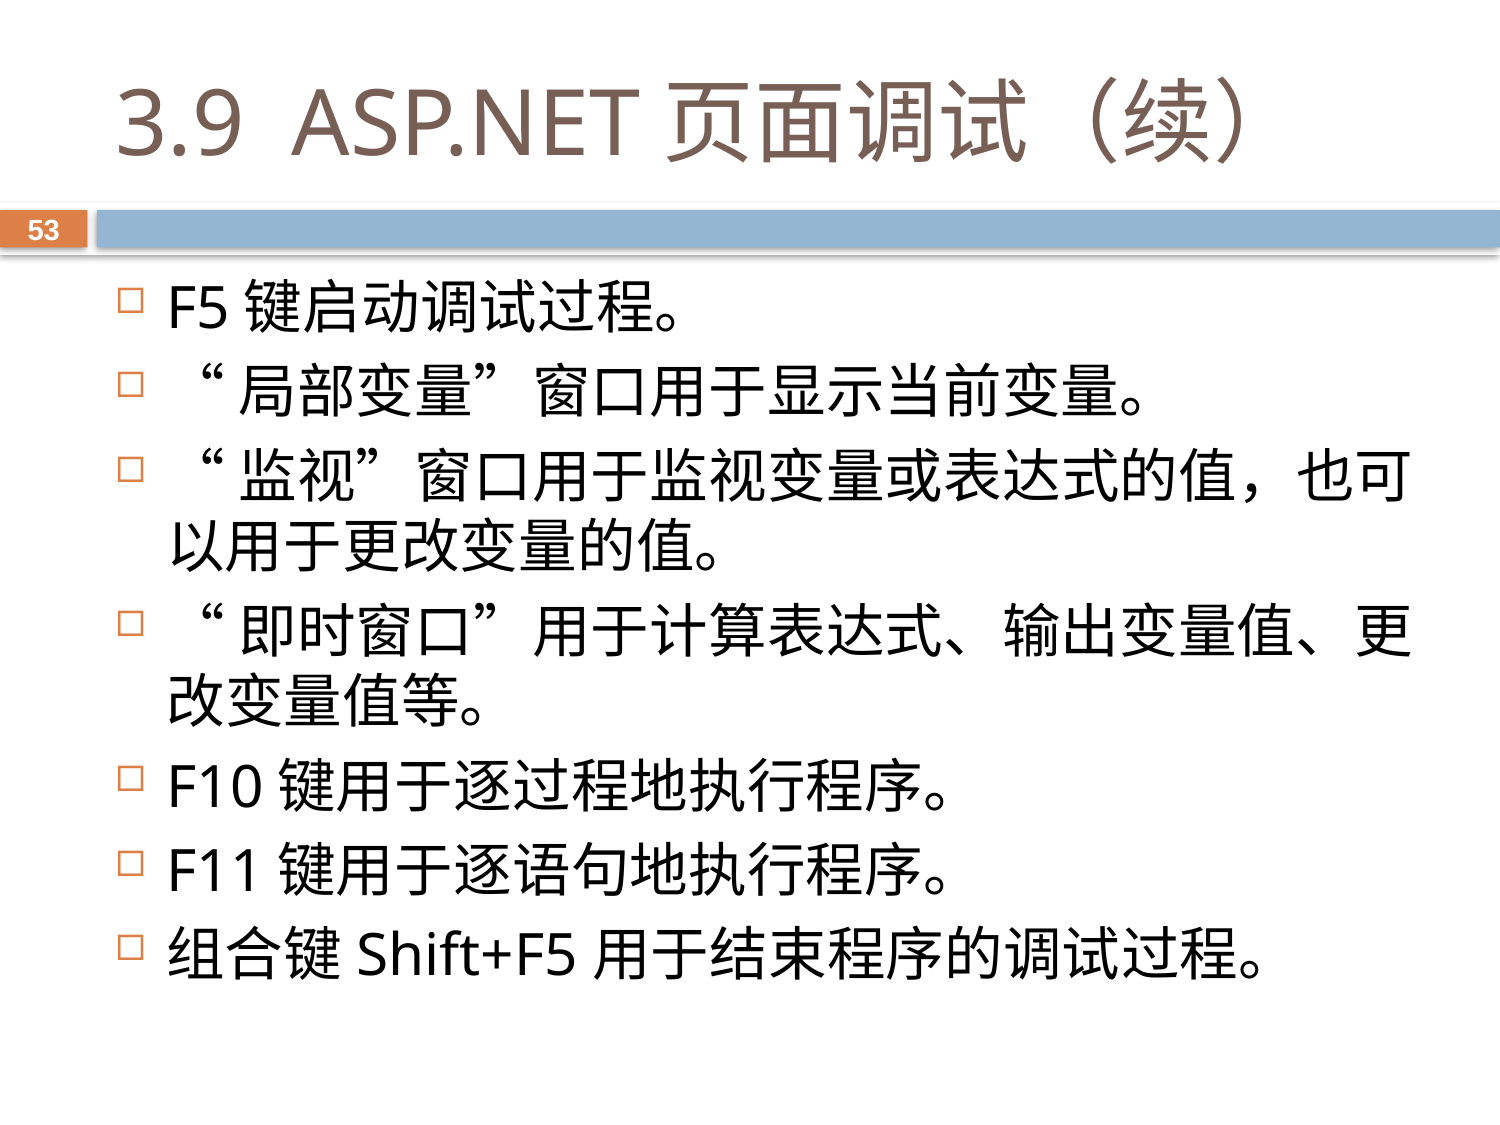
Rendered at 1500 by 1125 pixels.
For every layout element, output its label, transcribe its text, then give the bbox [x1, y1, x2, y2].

list F5键启动调试过程。 “局部变量”窗口用于显示当前变量。 “监视”窗口用于监视变量或表达式的值，也可以用于更改变量的值。 “即时窗口”用于计算表达式、输出变量值、更改变量值等。 F10键用于逐过程地执行程序。 F11键用于逐语句地执行程序。 组合键Shift+F5用于结束程序的调试过程。 [100, 262, 1438, 1000]
slide_number 53 [0, 208, 88, 249]
title 3.9 ASP.NET页面调试（续） [100, 37, 1438, 200]
